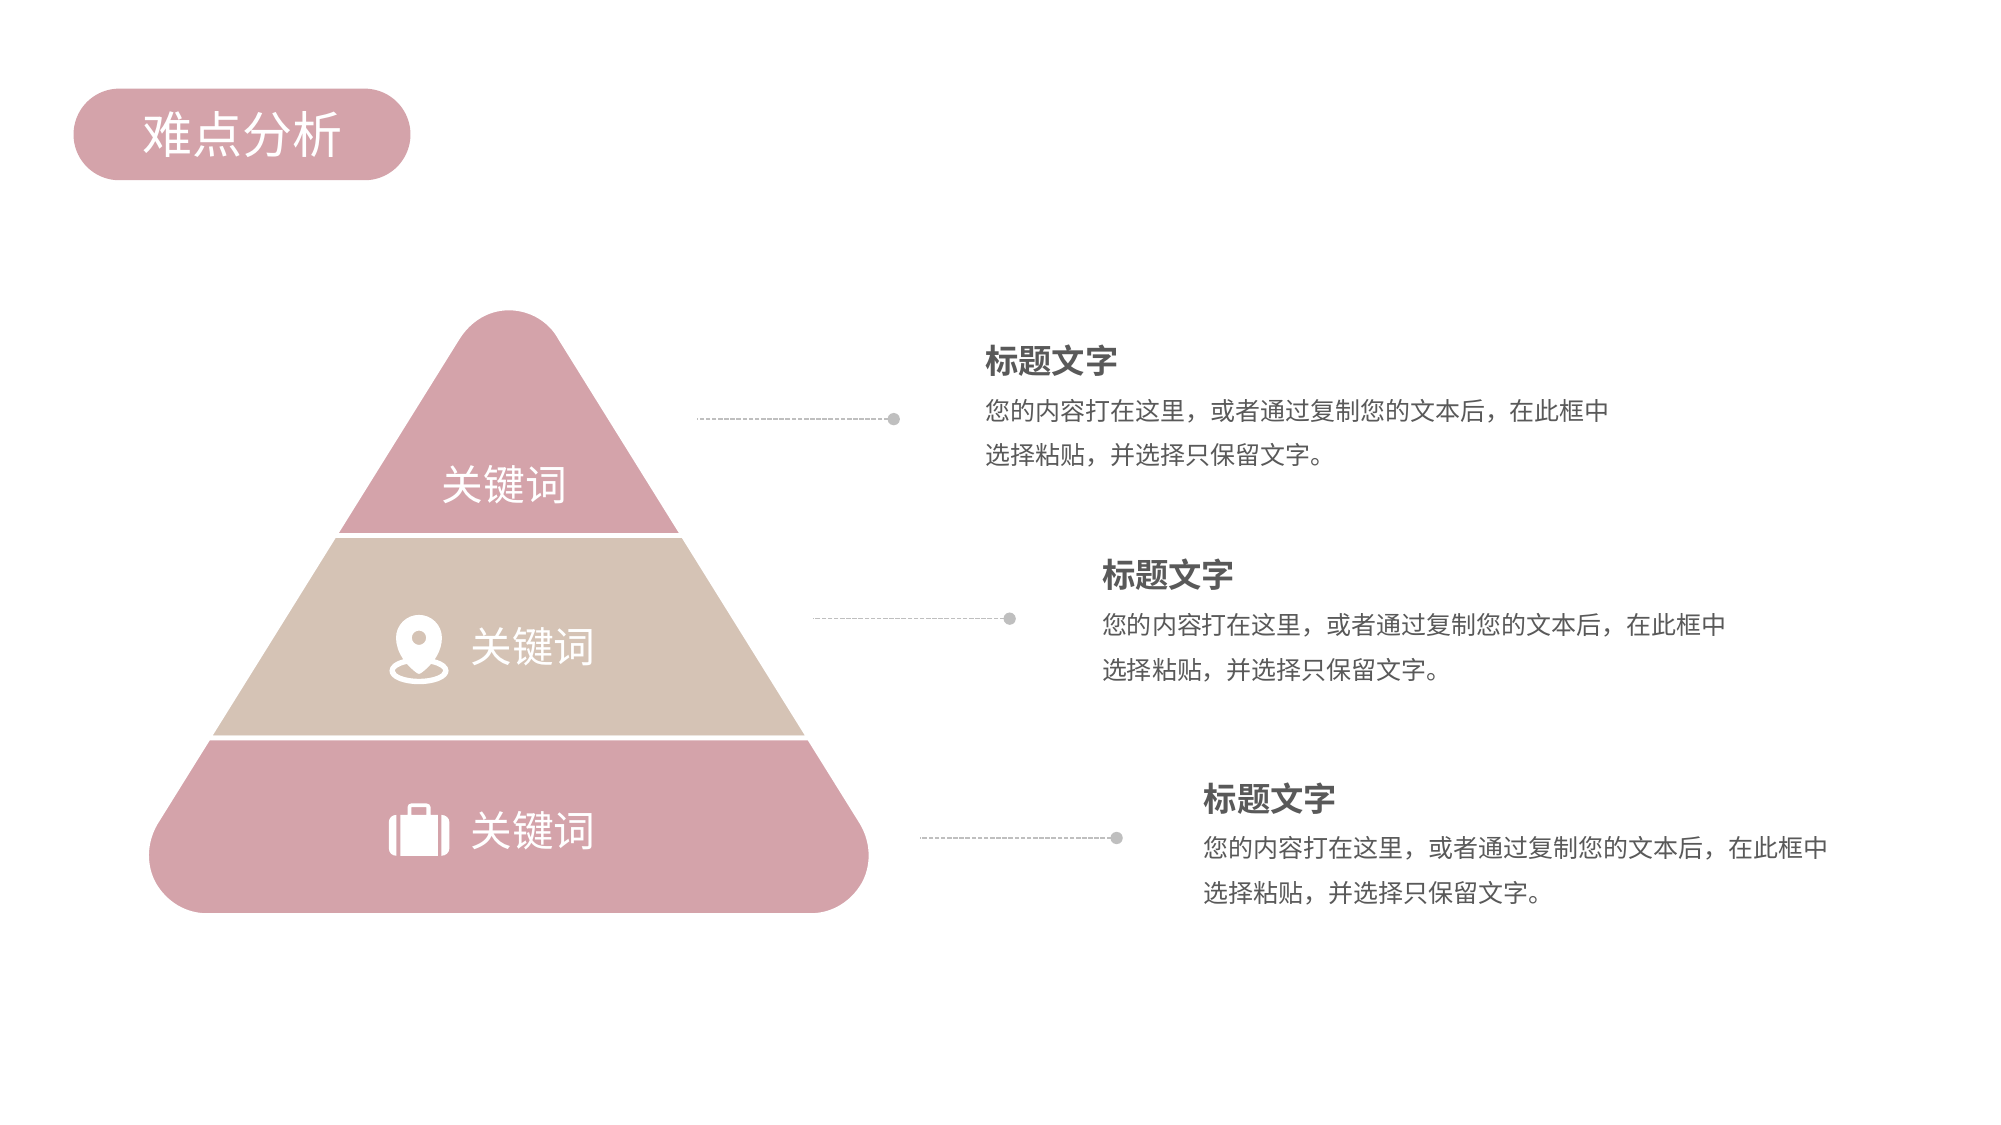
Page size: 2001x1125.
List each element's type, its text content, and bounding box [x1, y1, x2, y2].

text_box 标题文字 [1204, 777, 1339, 817]
text_box 关键词 [470, 805, 605, 856]
text_box [208, 537, 810, 736]
text_box [72, 87, 412, 182]
text_box 标题文字 [985, 339, 1120, 380]
text_box [332, 306, 686, 537]
text_box 您的内容打在这里，或者通过复制您的文本后，在此框中选择粘贴，并选择只保留文字。 [985, 380, 1635, 470]
text_box 关键词 [437, 458, 572, 509]
text_box 关键词 [470, 620, 605, 671]
text_box [389, 614, 449, 685]
text_box 标题文字 [1102, 554, 1237, 594]
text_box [388, 803, 450, 856]
text_box 难点分析 [109, 96, 375, 172]
text_box 您的内容打在这里，或者通过复制您的文本后，在此框中选择粘贴，并选择只保留文字。 [1204, 817, 1854, 908]
text_box [145, 736, 873, 917]
text_box 您的内容打在这里，或者通过复制您的文本后，在此框中选择粘贴，并选择只保留文字。 [1102, 594, 1752, 685]
